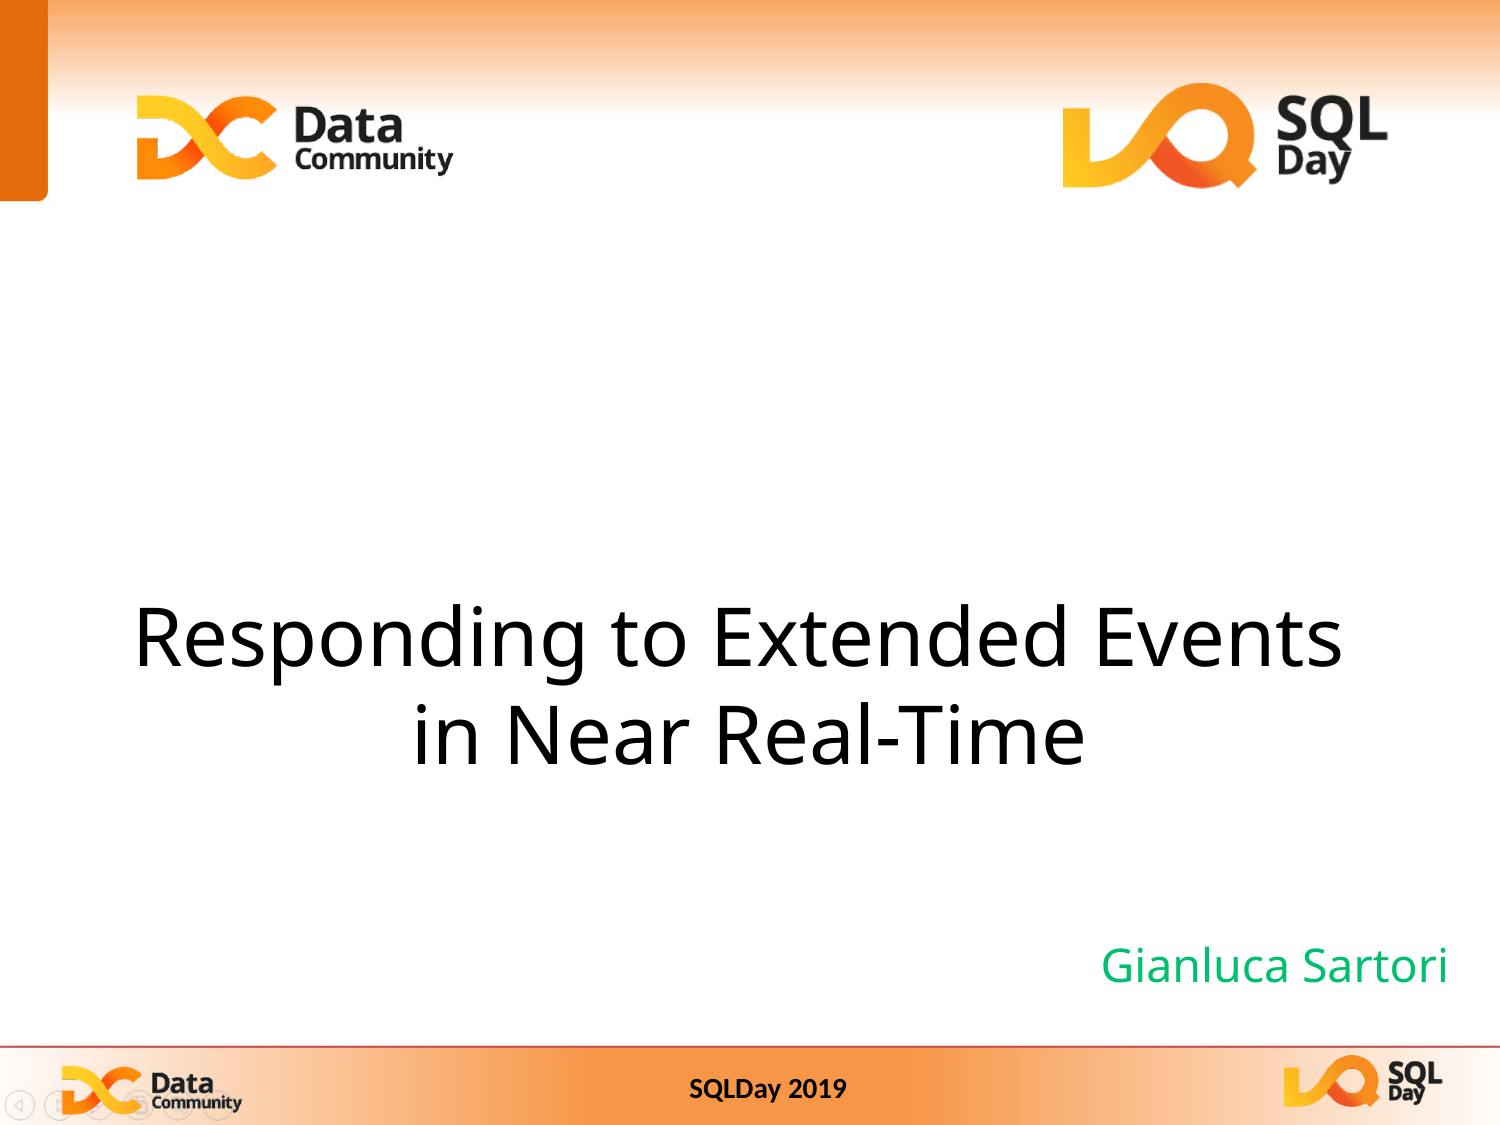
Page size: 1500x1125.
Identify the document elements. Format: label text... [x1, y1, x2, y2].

subtitle Gianluca Sartori [750, 928, 1500, 1000]
title Responding to Extended Events in Near Real-Time [112, 562, 1388, 804]
picture [0, 0, 1500, 1125]
